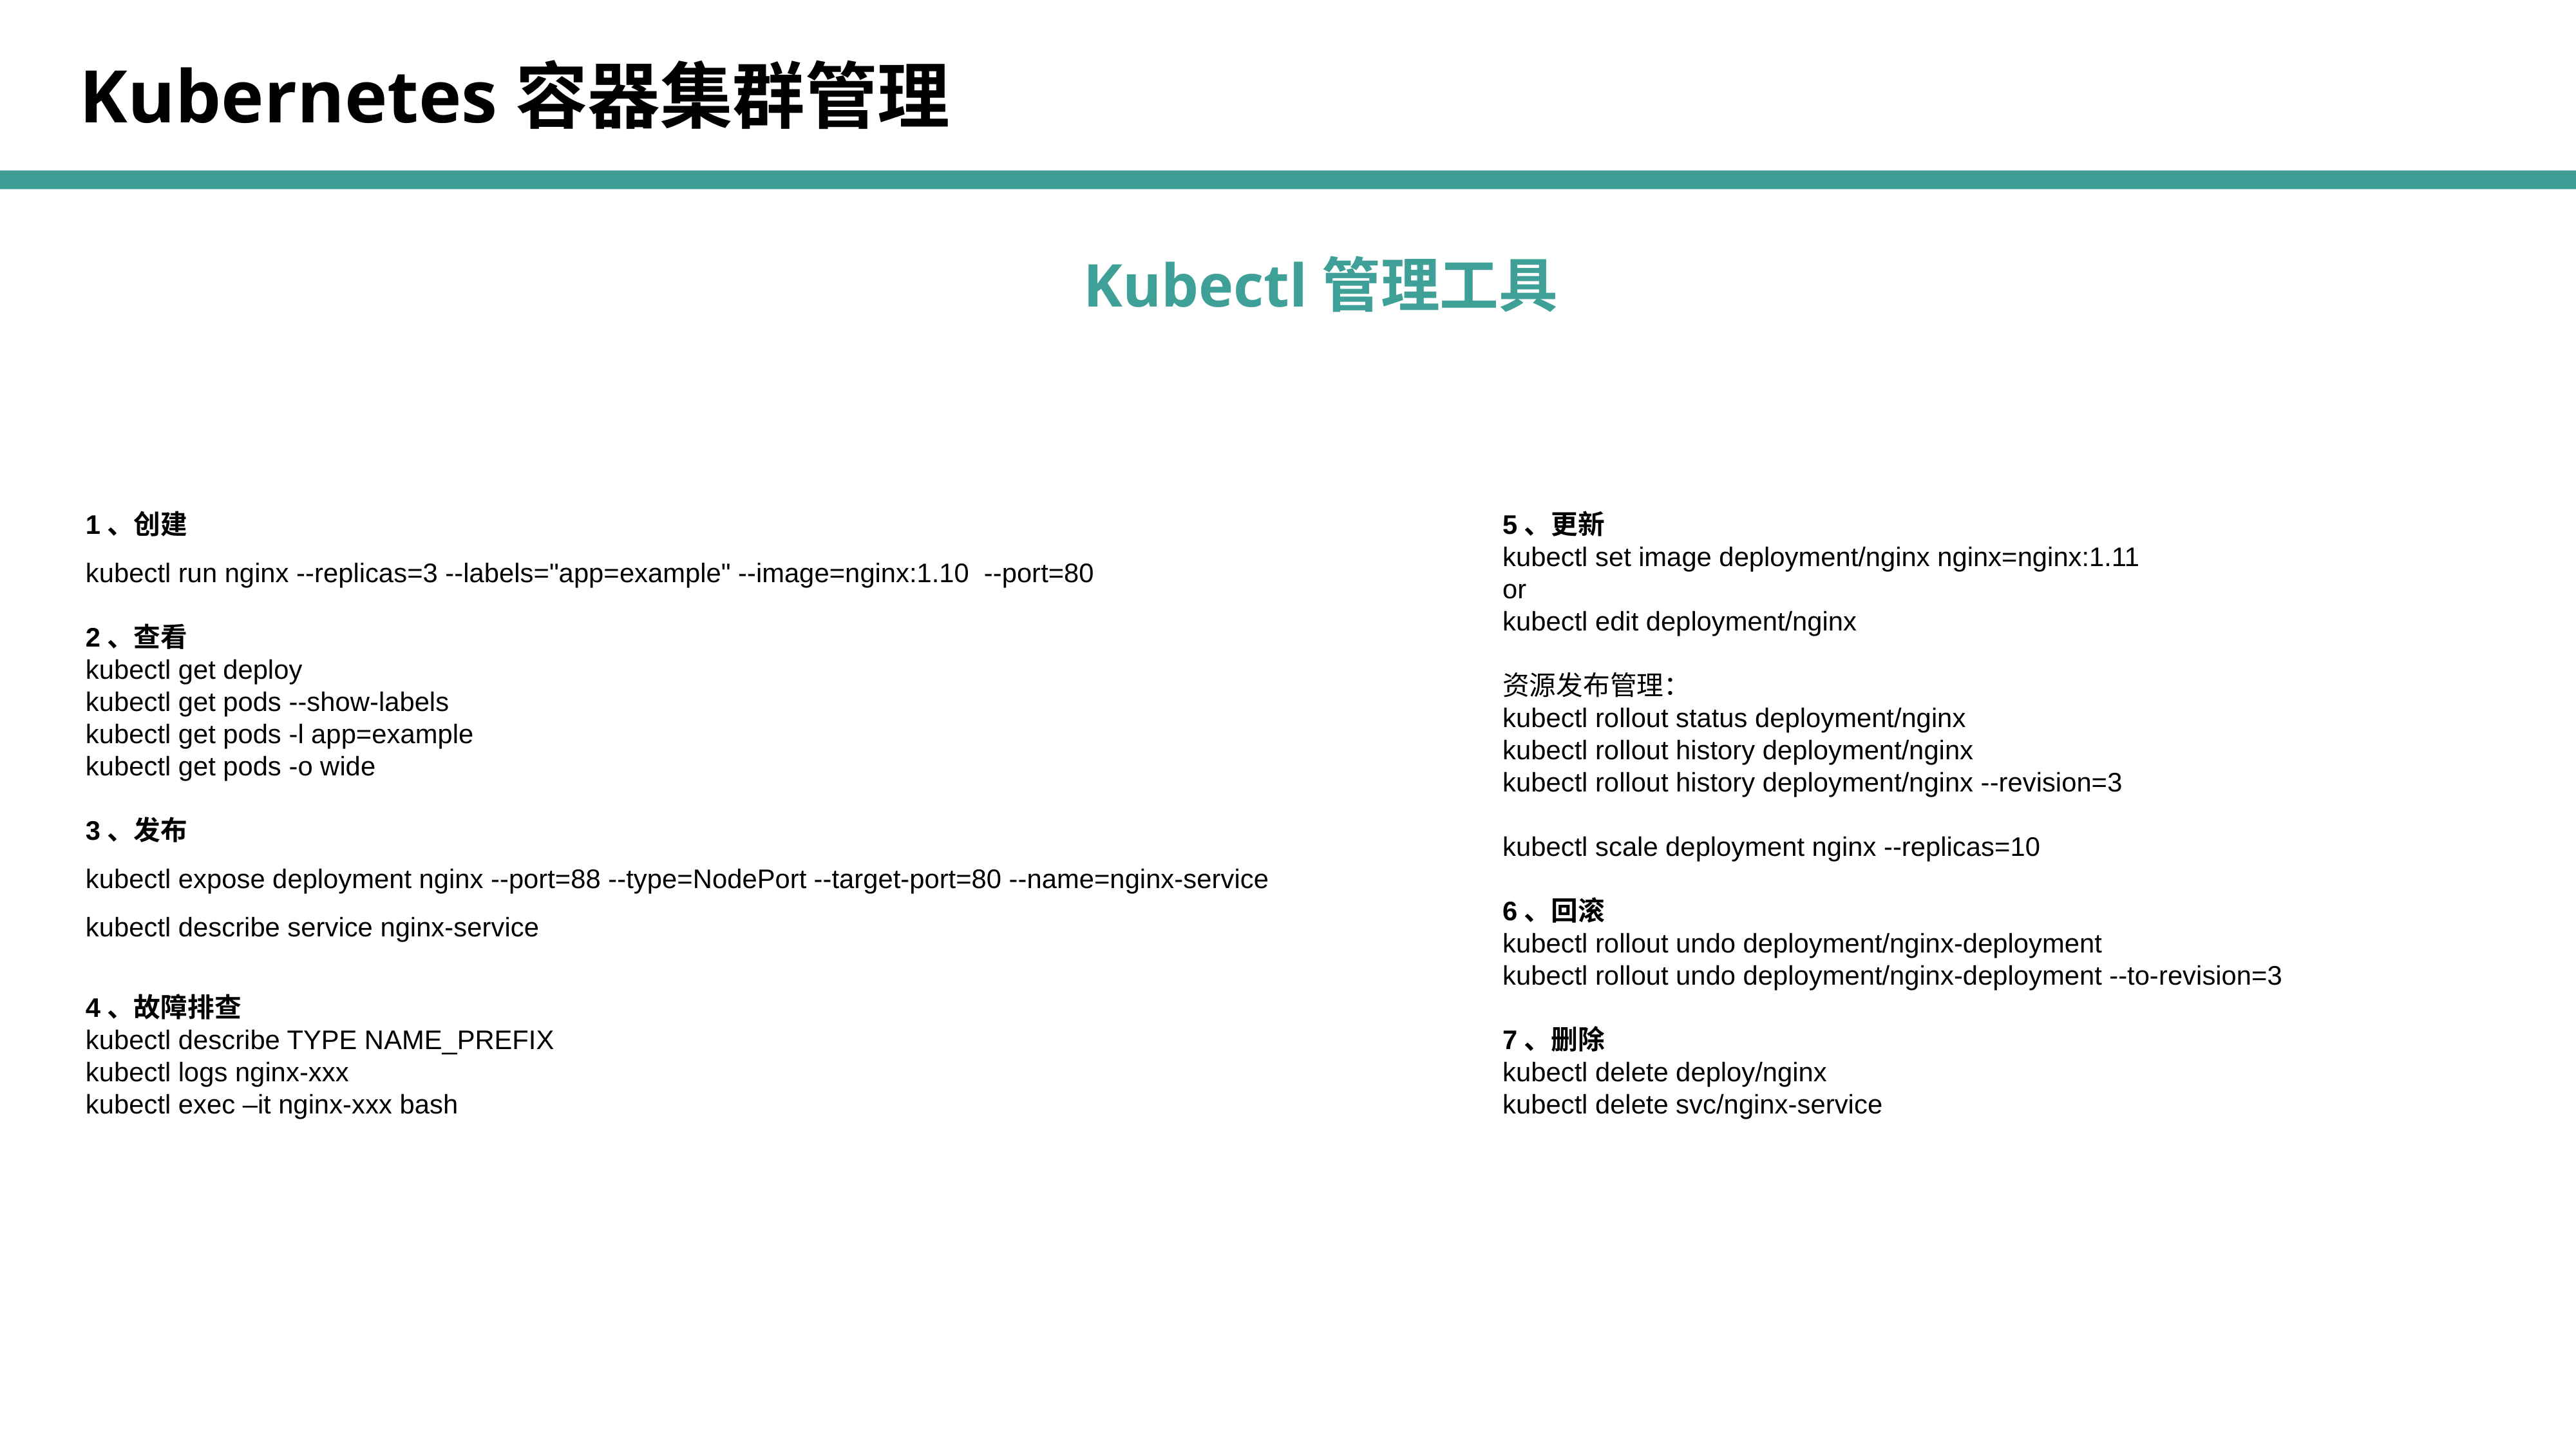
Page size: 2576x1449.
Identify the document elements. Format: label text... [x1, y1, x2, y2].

text_box [0, 170, 2576, 190]
text_box Kubectl管理工具 [1074, 243, 1568, 324]
text_box Kubernetes容器集群管理 [70, 45, 960, 142]
text_box 1、创建 kubectl run nginx --replicas=3 --labels="app=example" --image=nginx:1.10 --port=80 2、查看 kubectl get deploy kubectl get pods --show-labels kubectl get pods -l app=example kubectl get pods -o wide 3、发布 kubectl expose deployment nginx --port=88 --type=NodePort --target-port=80 --name=nginx-service kubectl describe service nginx-service 4、故障排查 kubectl describe TYPE NAME_PREFIX kubectl logs nginx-xxx kubectl exec –it nginx-xxx bash [76, 502, 1472, 1157]
text_box 5、更新 kubectl set image deployment/nginx nginx=nginx:1.11 or kubectl edit deployment/nginx 资源发布管理： kubectl rollout status deployment/nginx kubectl rollout history deployment/nginx kubectl rollout history deployment/nginx --revision=3 kubectl scale deployment nginx --replicas=10 6、回滚 kubectl rollout undo deployment/nginx-deployment kubectl rollout undo deployment/nginx-deployment --to-revision=3 7、删除 kubectl delete deploy/nginx kubectl delete svc/nginx-service [1493, 502, 2544, 1124]
